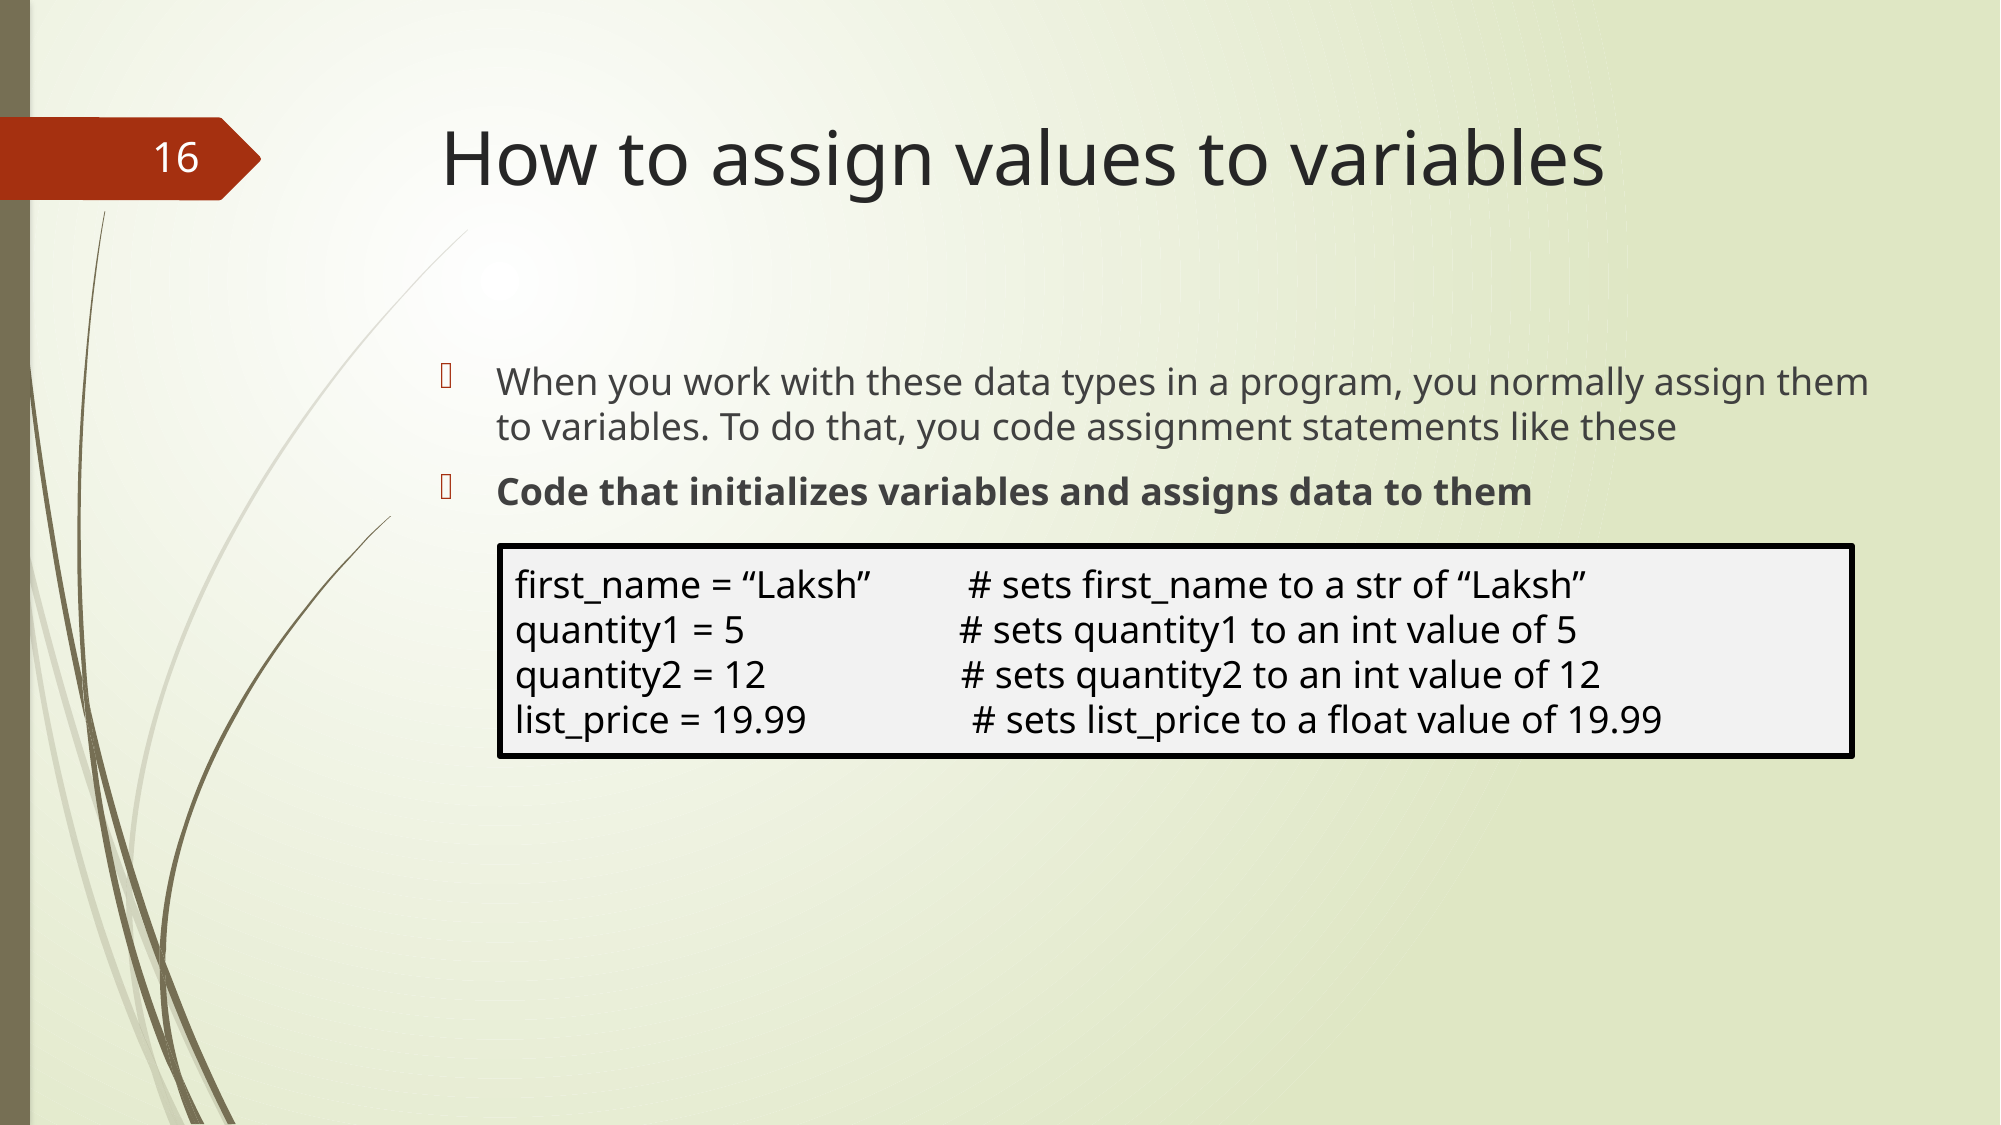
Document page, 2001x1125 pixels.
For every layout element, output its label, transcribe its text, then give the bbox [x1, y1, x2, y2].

title How to assign values to variables [425, 102, 1888, 313]
slide_number 16 [87, 129, 216, 190]
list When you work with these data types in a program, you normally assign them to variables. To do that, you code assignment statements like these Code that initializes variables and assigns data to them [424, 350, 1888, 970]
text_box first_name = “Laksh” # sets first_name to a str of “Laksh” quantity1 = 5 # sets quantity1 to an int value of 5 quantity2 = 12 # sets quantity2 to an int value of 12 list_price = 19.99 # sets list_price to a float value of 19.99 [499, 545, 1853, 757]
